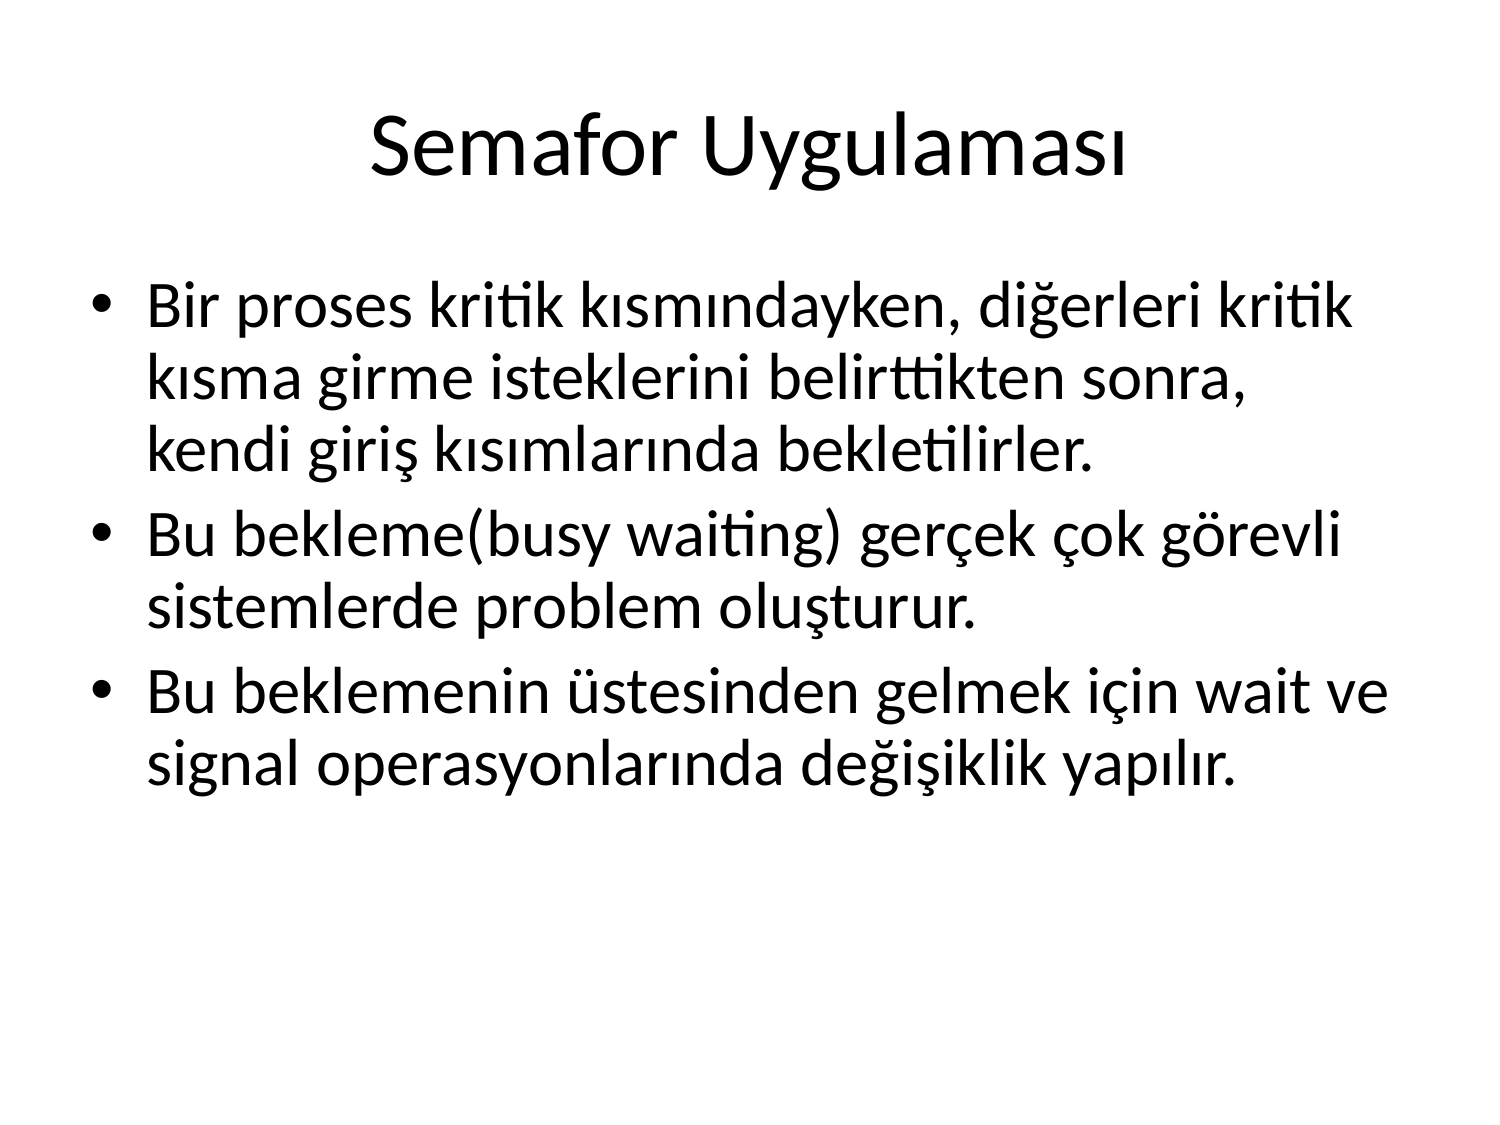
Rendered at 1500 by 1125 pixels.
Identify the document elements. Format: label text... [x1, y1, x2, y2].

list Bir proses kritik kısmındayken, diğerleri kritik kısma girme isteklerini belirttikten sonra, kendi giriş kısımlarında bekletilirler. Bu bekleme(busy waiting) gerçek çok görevli sistemlerde problem oluşturur. Bu beklemenin üstesinden gelmek için wait ve signal operasyonlarında değişiklik yapılır. [75, 262, 1425, 1005]
title Semafor Uygulaması [75, 45, 1425, 233]
